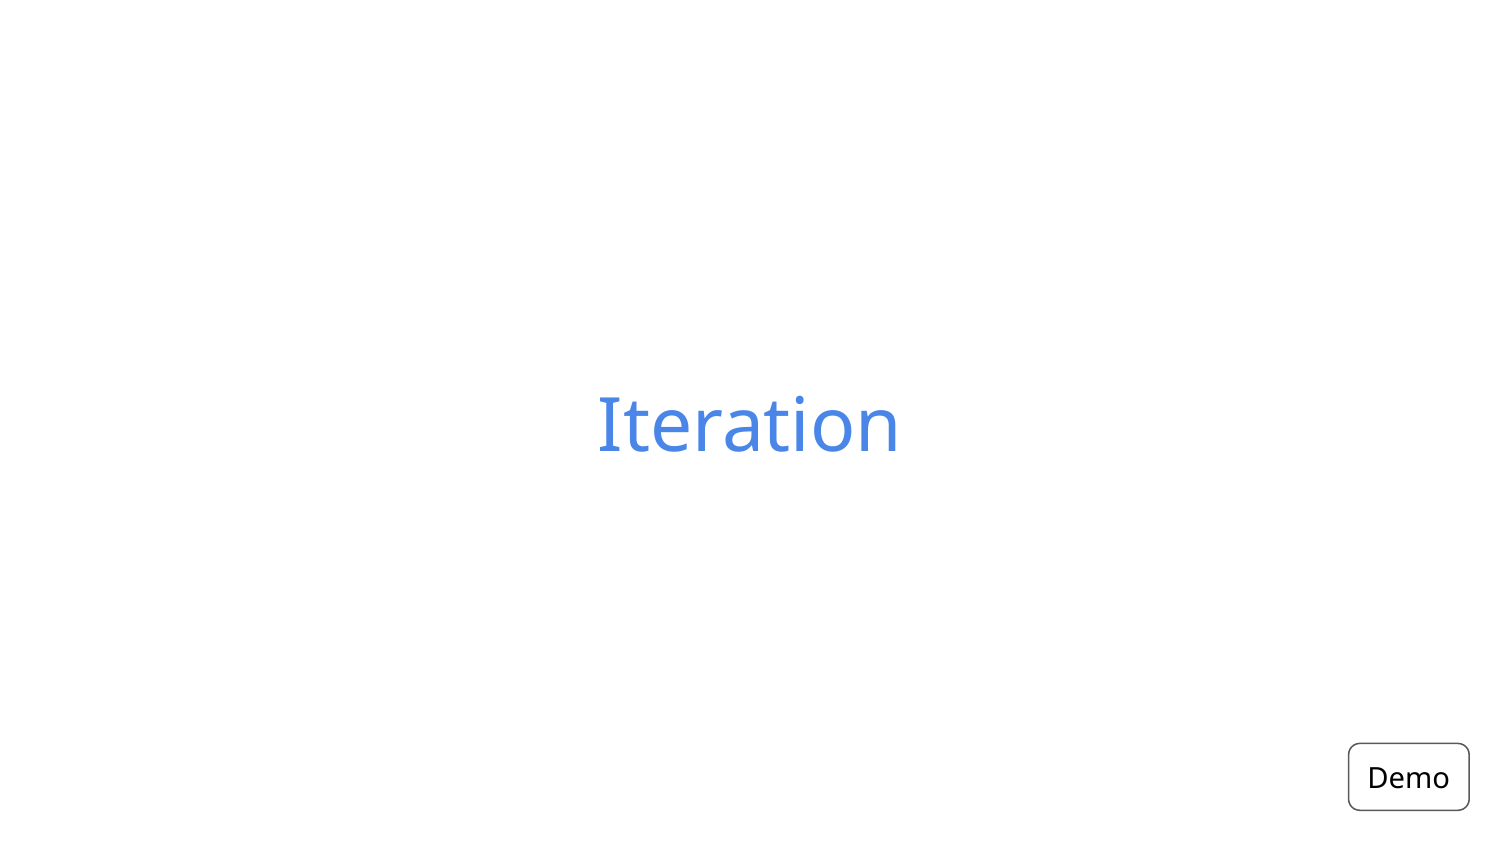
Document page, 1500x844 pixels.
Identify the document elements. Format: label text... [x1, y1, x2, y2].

title Iteration [51, 352, 1449, 491]
text_box Demo [1348, 743, 1470, 811]
